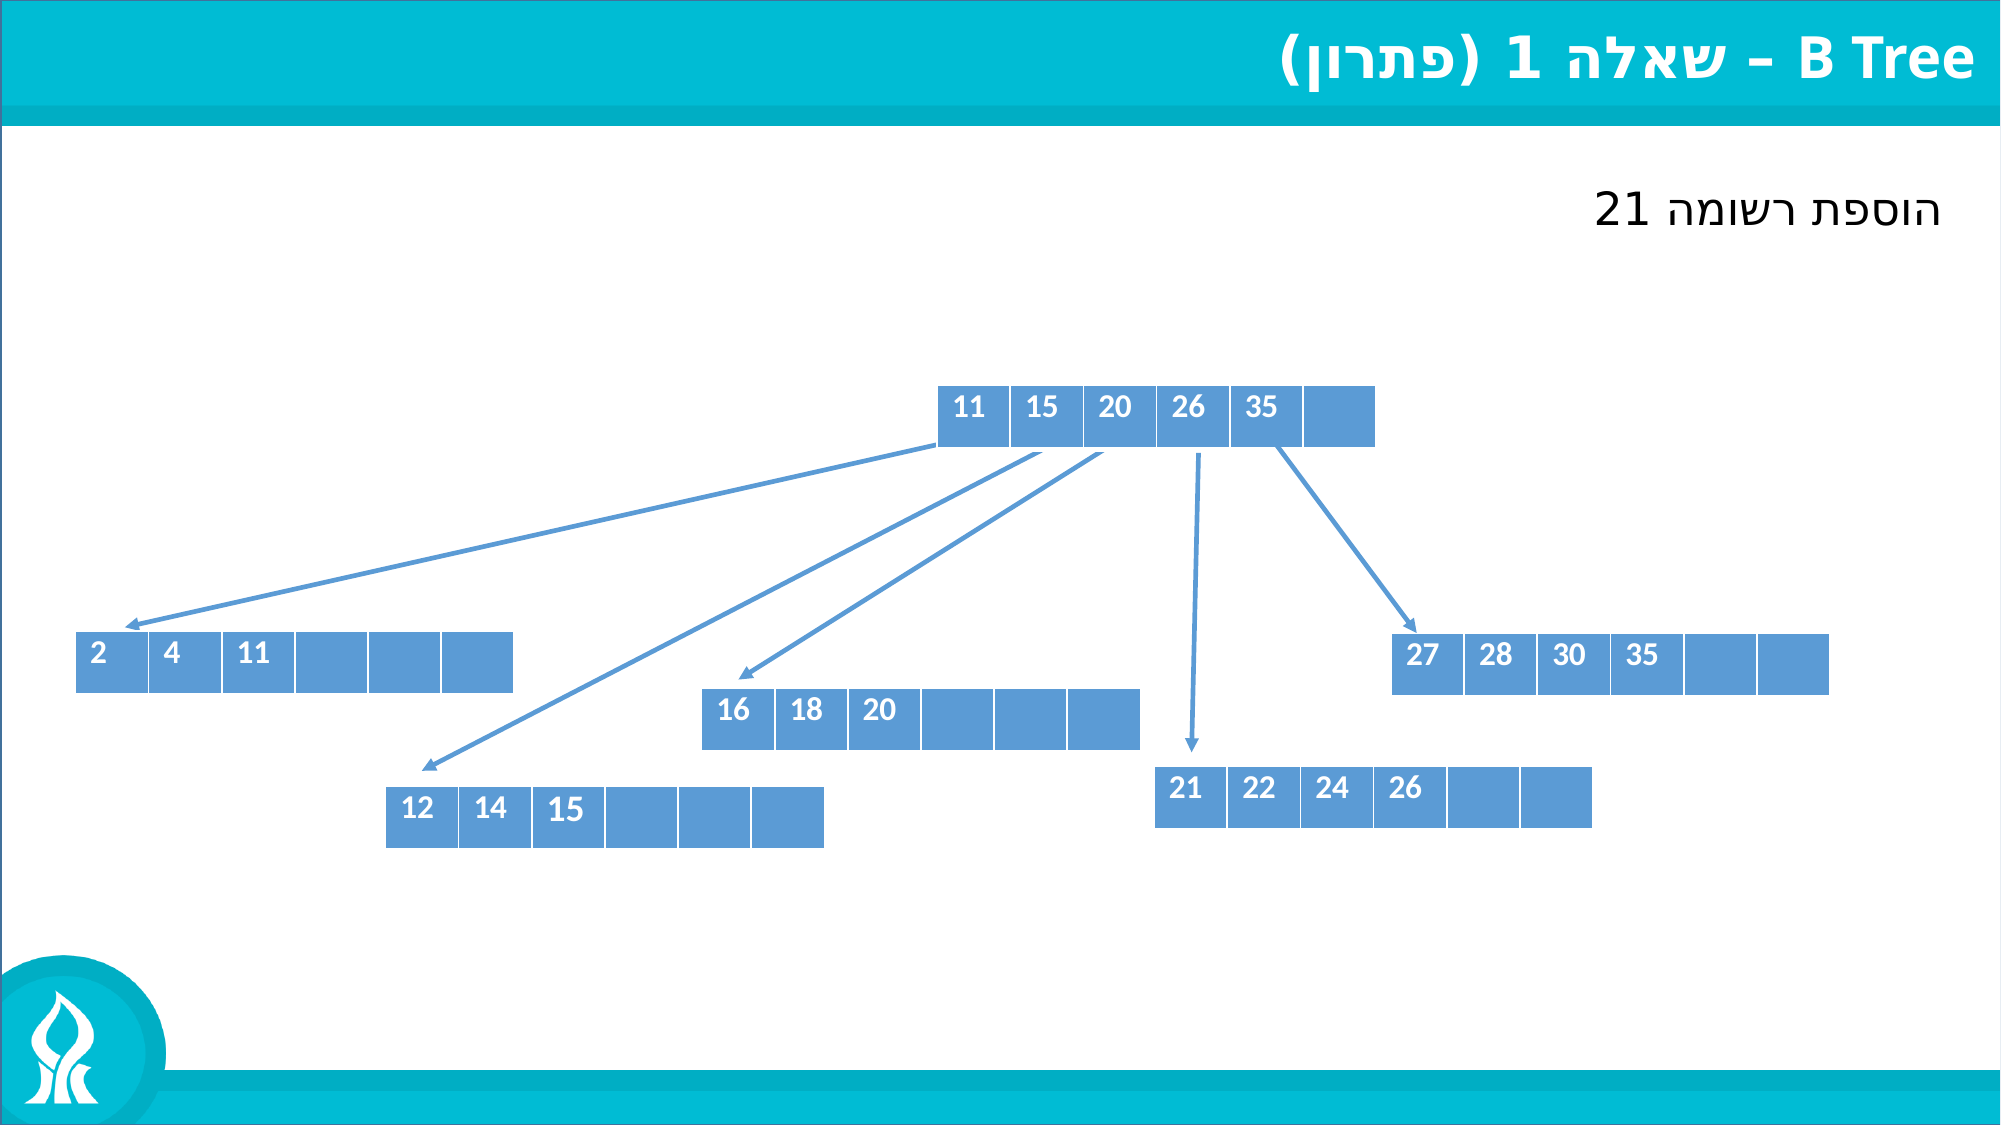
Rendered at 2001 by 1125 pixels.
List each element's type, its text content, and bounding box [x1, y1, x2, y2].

text_box הוספת רשומה 21 [7, 144, 1958, 243]
table_header 15 [533, 787, 604, 848]
table_header [1068, 689, 1140, 750]
table_header 4 [149, 632, 221, 693]
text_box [738, 442, 1116, 680]
table_header [1043, 689, 1066, 750]
table_header 26 [1374, 767, 1446, 828]
table_header 21 [1155, 767, 1226, 828]
table_header 35 [1231, 386, 1302, 447]
text_box B Tree – שאלה 1 (פתרון) [1262, 12, 1991, 98]
table_header [606, 787, 677, 848]
table_header 12 [386, 787, 458, 848]
table_header 20 [1084, 386, 1156, 447]
table_header 35 [1611, 634, 1683, 695]
table_header 28 [1465, 634, 1536, 695]
table_header 15 [1011, 386, 1083, 442]
table_header [1448, 767, 1519, 828]
table_header 30 [1538, 634, 1610, 695]
table_header [369, 632, 421, 693]
table_header [1521, 767, 1592, 828]
table_header 26 [1157, 386, 1229, 447]
picture [0, 0, 2001, 1125]
table_header 11 [223, 632, 294, 693]
table_header 14 [459, 787, 531, 848]
table_header 27 [1392, 634, 1463, 695]
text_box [1191, 452, 1199, 753]
table_header [1304, 386, 1375, 442]
table_header [1685, 634, 1756, 695]
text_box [124, 439, 959, 628]
table_header 24 [1301, 767, 1373, 828]
table_header [296, 632, 367, 693]
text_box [421, 449, 1043, 771]
table_header [752, 787, 824, 848]
table_header [1758, 634, 1829, 695]
table_header 2 [76, 632, 148, 693]
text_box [1274, 442, 1417, 634]
table_header [679, 787, 750, 848]
table_header 11 [938, 386, 1009, 442]
table_header 22 [1228, 767, 1300, 828]
